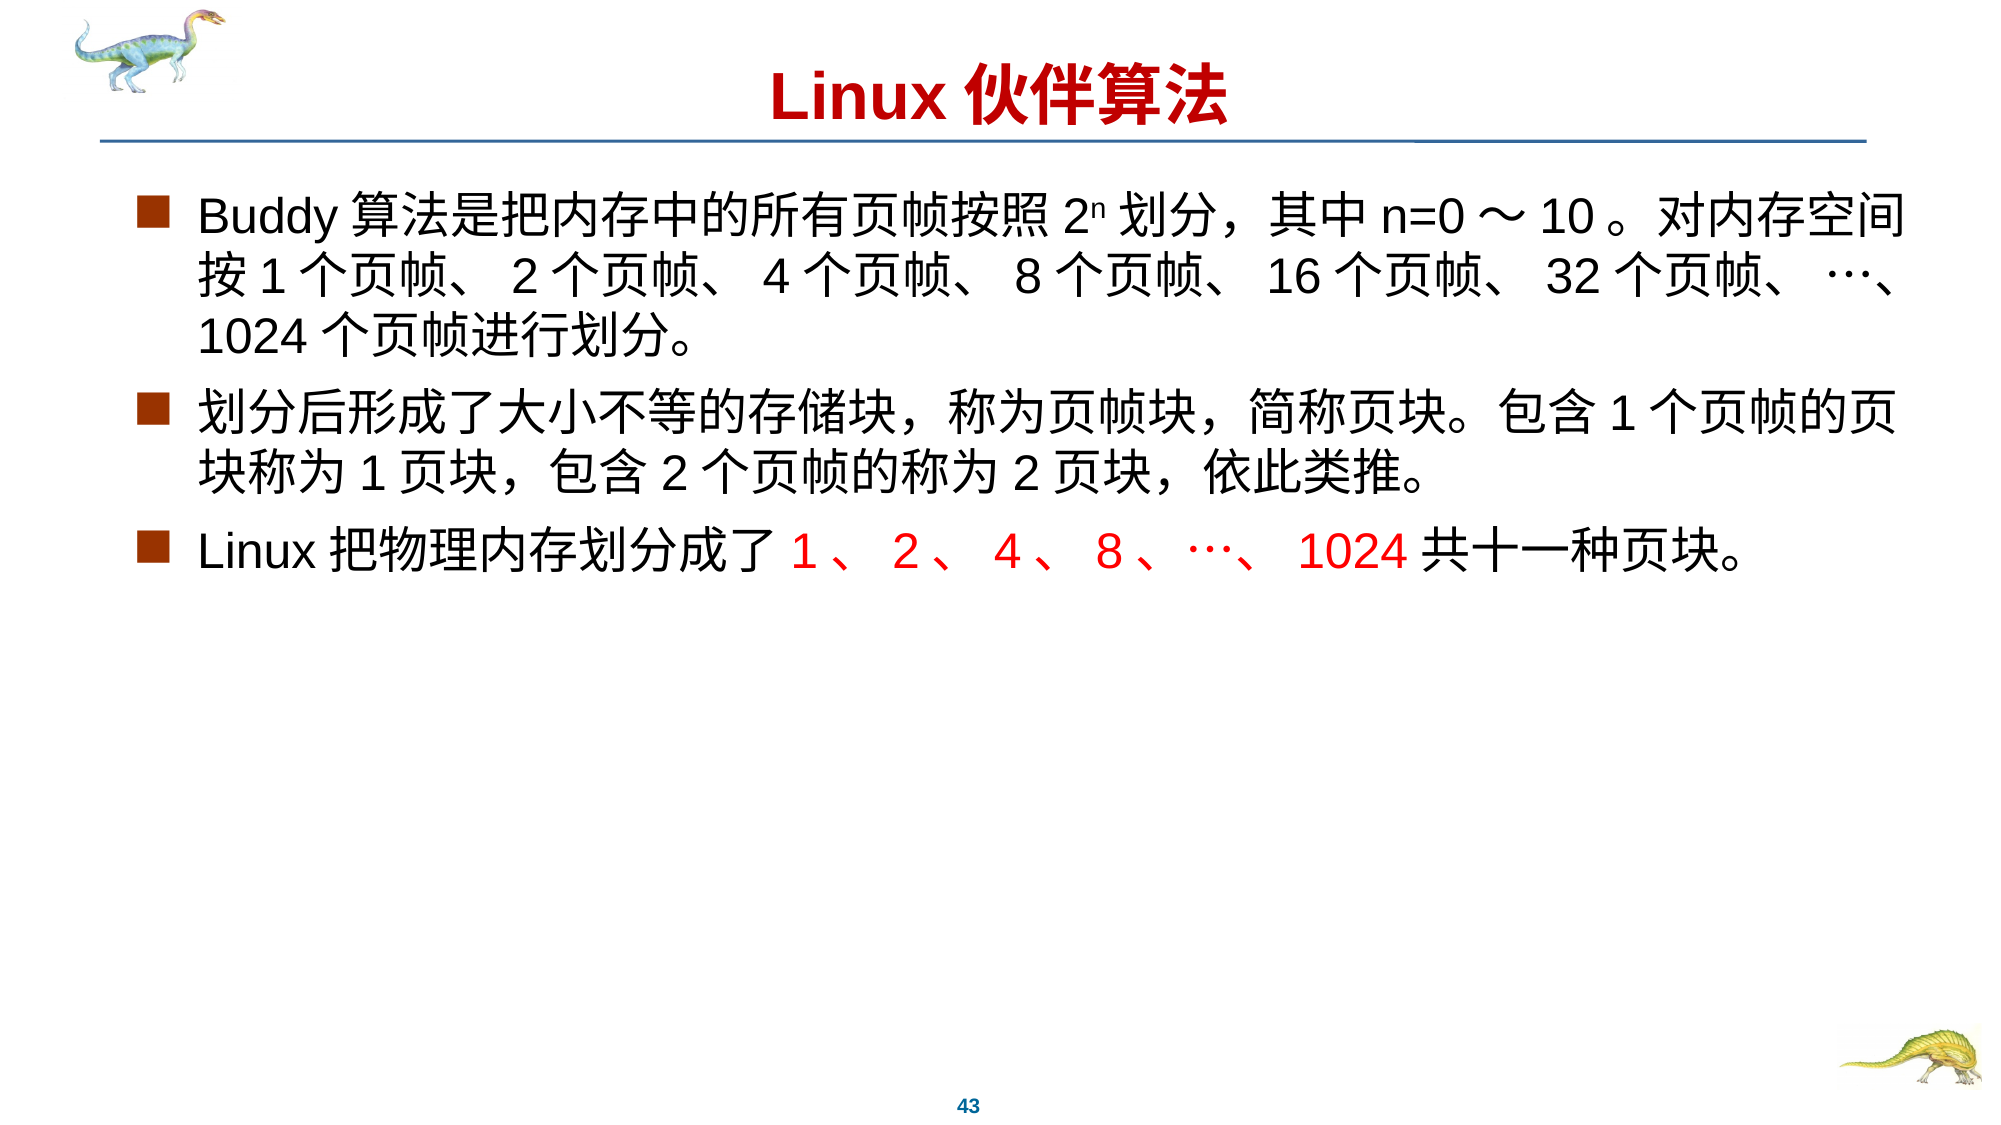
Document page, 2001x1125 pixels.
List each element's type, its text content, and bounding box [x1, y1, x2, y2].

picture [1837, 1023, 1982, 1090]
list Buddy算法是把内存中的所有页帧按照2n划分，其中n=0～10。对内存空间按1个页帧、2个页帧、4个页帧、8个页帧、16个页帧、32个页帧、 …、1024个页帧进行划分。 划分后形成了大小不等的存储块，称为页帧块，简称页块。包含1个页帧的页块称为1页块，包含2个页帧的称为2页块，依此类推。 Linux把物理内存划分成了1、2、4、8、…、1024共十一种页块。 [125, 175, 1927, 1023]
title Linux伙伴算法 [99, 45, 1901, 141]
picture [62, 0, 242, 102]
